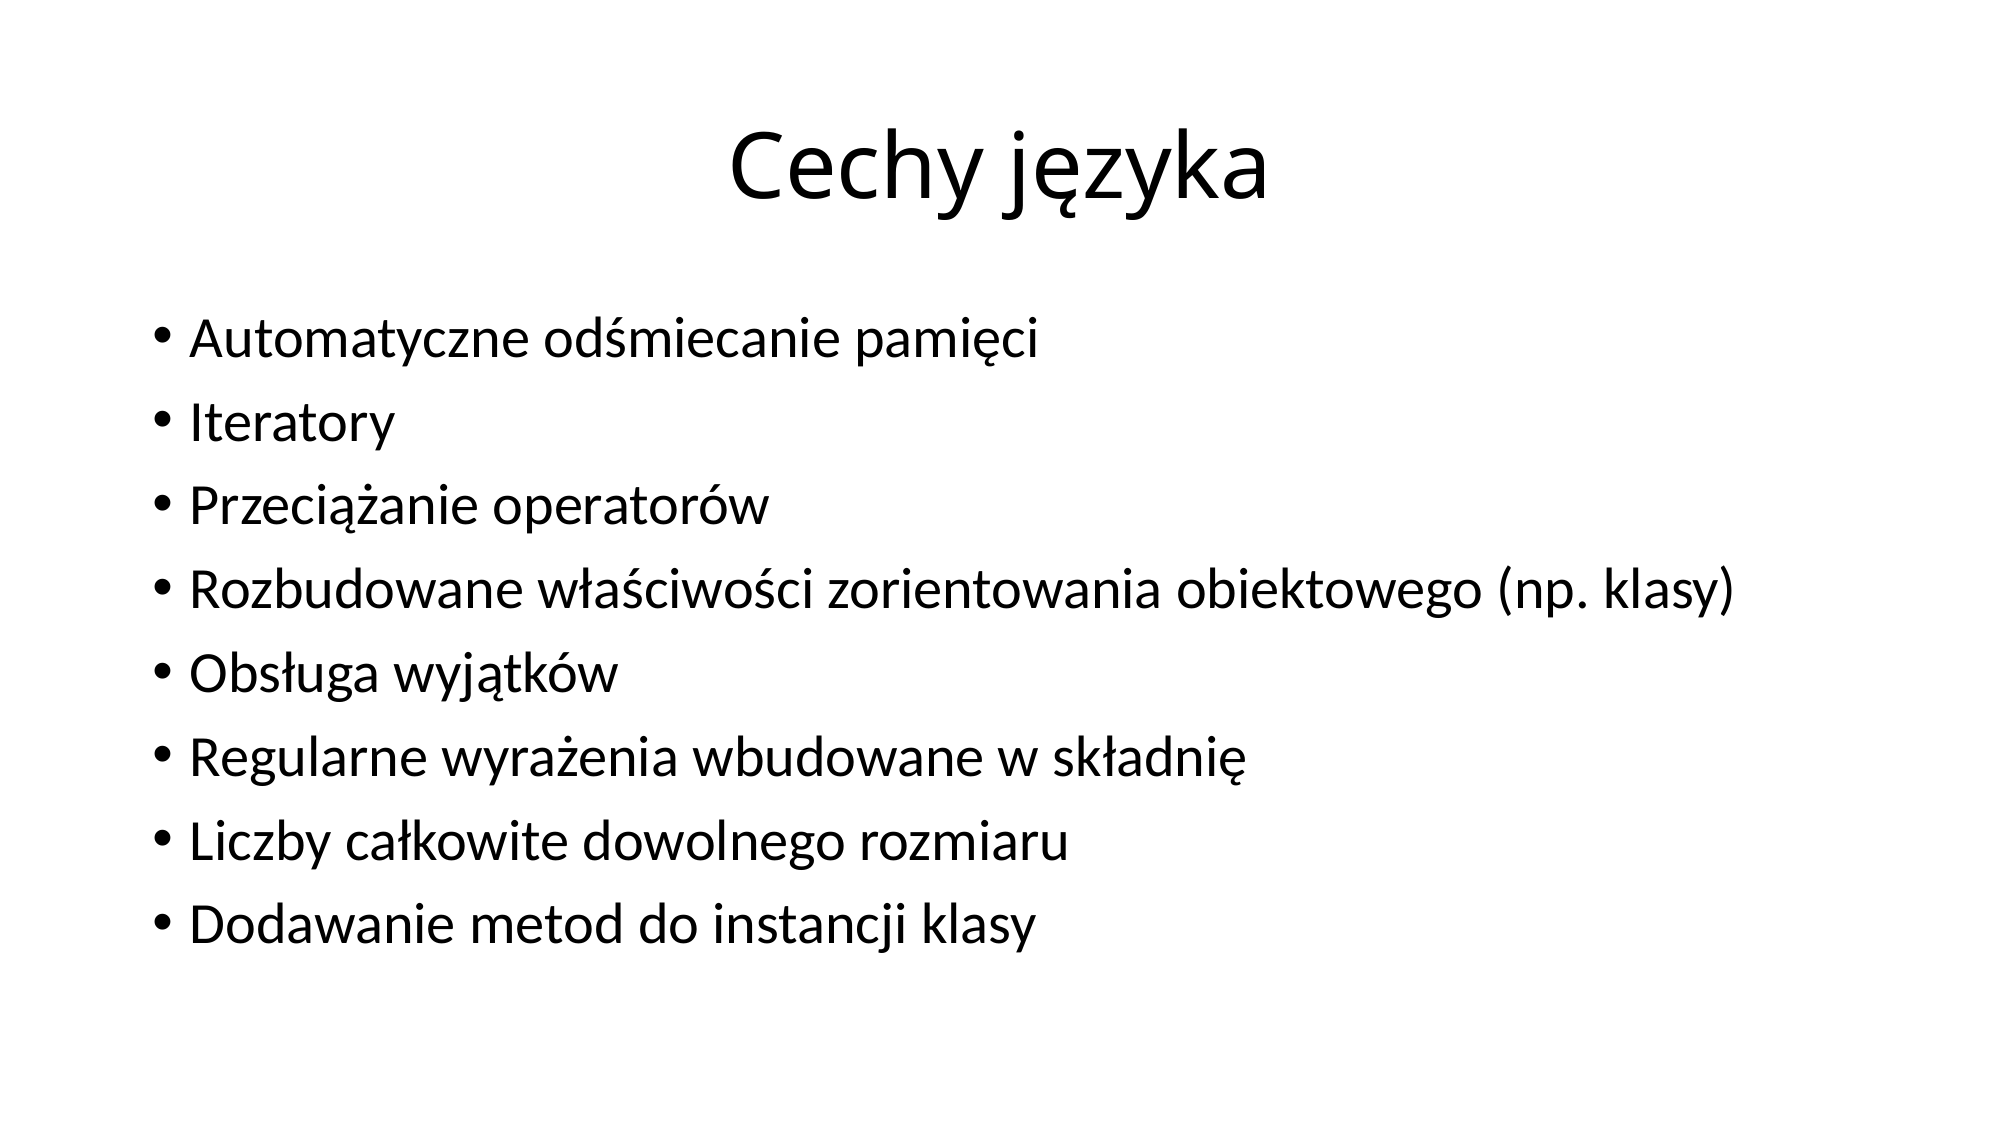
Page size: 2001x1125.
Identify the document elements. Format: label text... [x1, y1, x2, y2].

title Cechy języka [137, 59, 1863, 278]
list Automatyczne odśmiecanie pamięci Iteratory Przeciążanie operatorów Rozbudowane właściwości zorientowania obiektowego (np. klasy) Obsługa wyjątków Regularne wyrażenia wbudowane w składnię Liczby całkowite dowolnego rozmiaru Dodawanie metod do instancji klasy [137, 299, 1863, 965]
